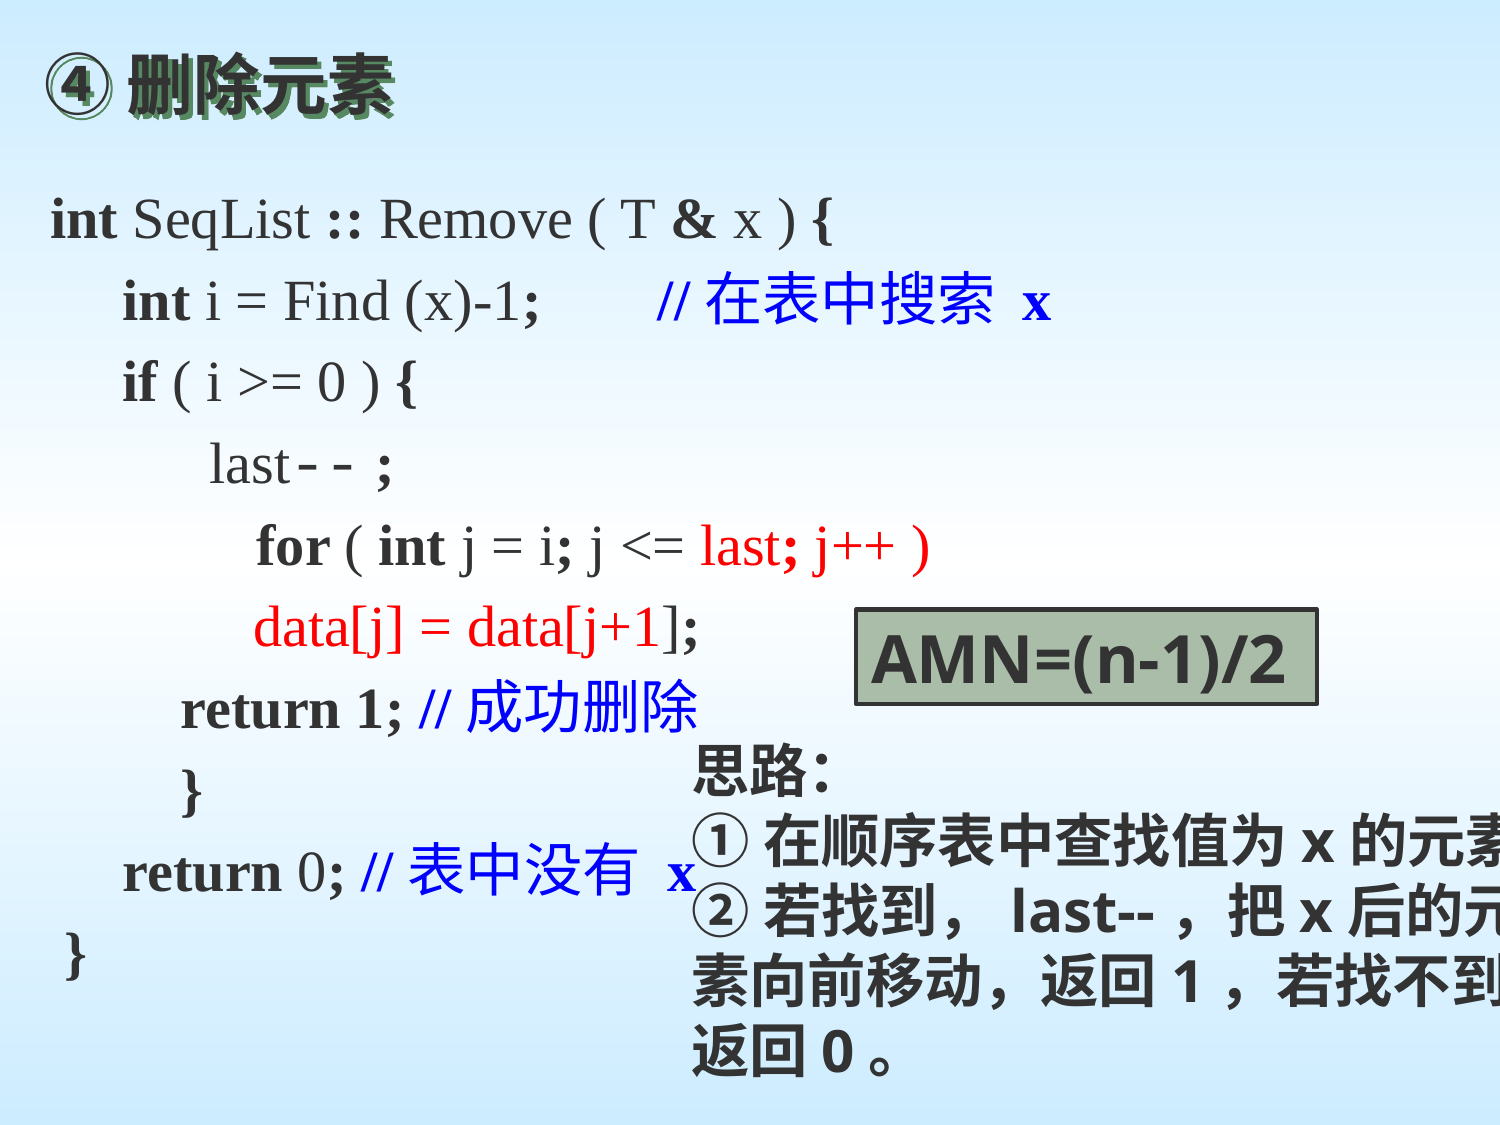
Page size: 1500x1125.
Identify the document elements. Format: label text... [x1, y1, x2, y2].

text_box ④删除元素 [29, 35, 992, 131]
text_box AMN=(n-1)/2 [854, 607, 1319, 706]
text_box 思路： ①在顺序表中查找值为x的元素 ②若找到，last--，把x后的元素向前移动，返回1，若找不到，返回0。 [676, 726, 1500, 1092]
list int SeqList :: Remove ( T & x ) { int i = Find (x)-1; //在表中搜索 x if ( i >= 0 ) { last-- ; for ( int j = i; j <= last; j++ ) data[j] = data[j+1]; return 1; //成功删除 } return 0; //表中没有 x } [35, 172, 1500, 974]
